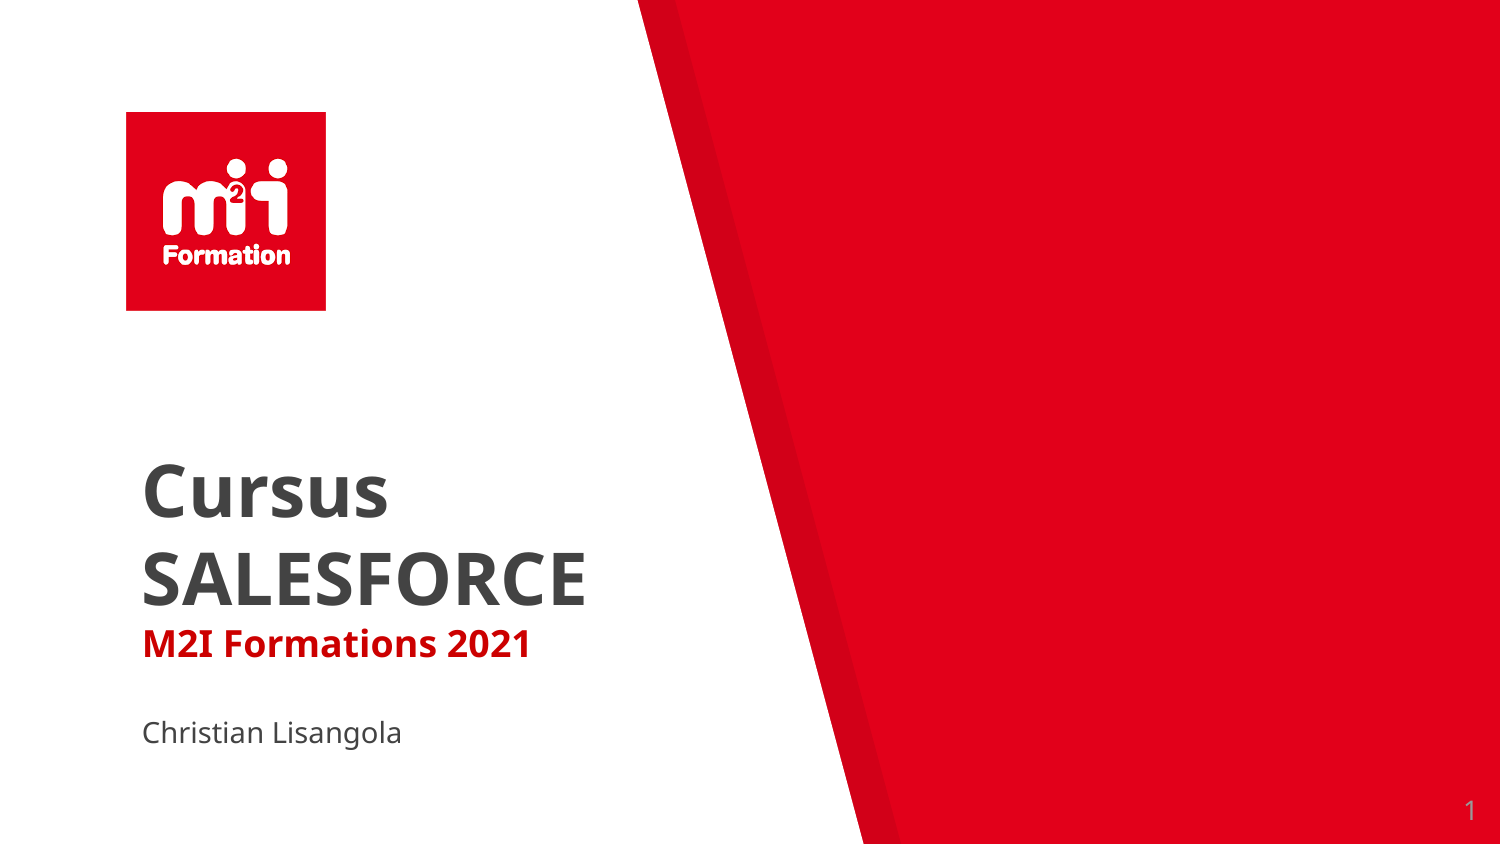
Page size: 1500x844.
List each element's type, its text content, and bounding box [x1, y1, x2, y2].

picture [126, 112, 326, 312]
slide_number ‹#› [1403, 779, 1494, 844]
title Cursus SALESFORCE M2I Formations 2021 Christian Lisangola [126, 338, 806, 765]
